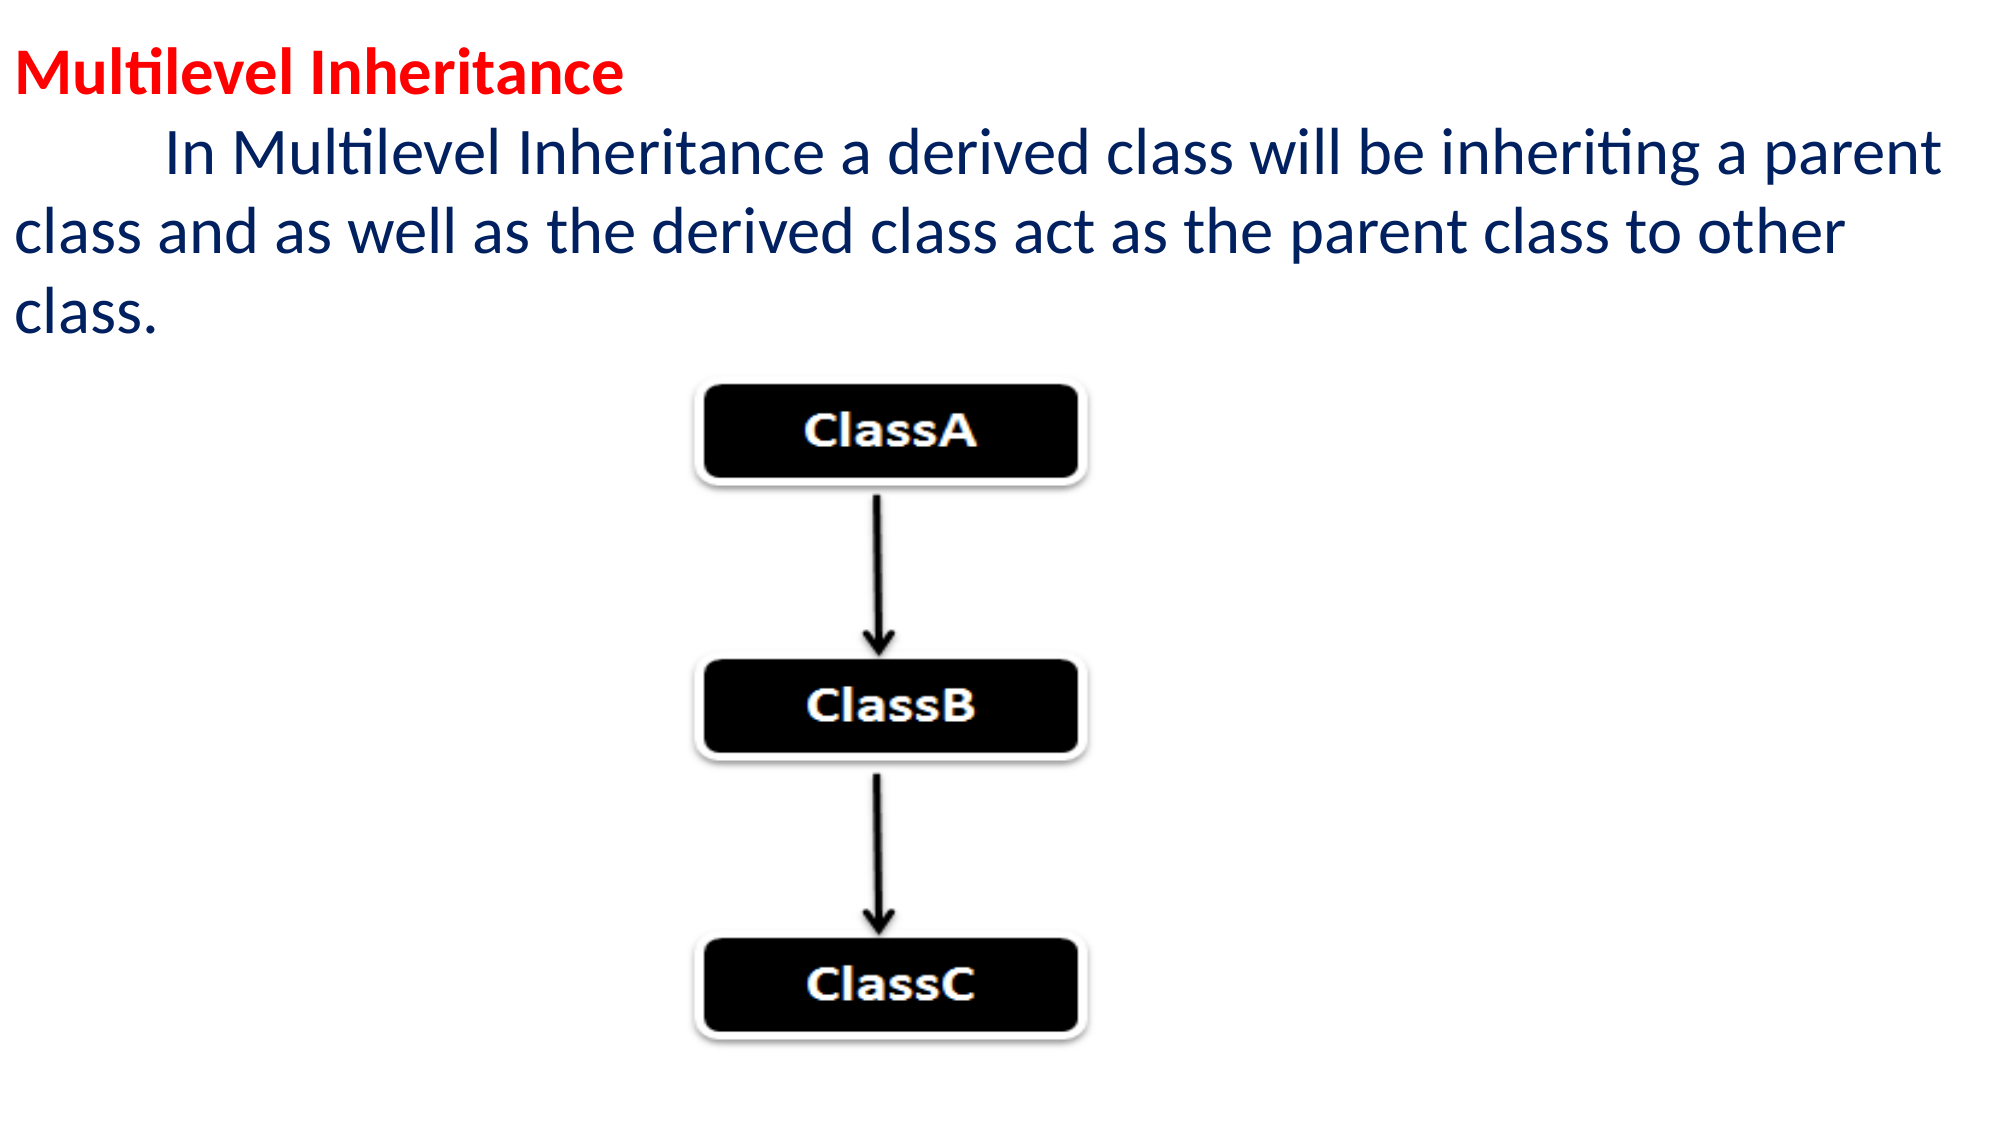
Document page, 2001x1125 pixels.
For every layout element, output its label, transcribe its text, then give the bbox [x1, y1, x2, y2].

text_box Multilevel Inheritance In Multilevel Inheritance a derived class will be inheriting a parent class and as well as the derived class act as the parent class to other class. [0, 20, 2000, 355]
picture [565, 328, 1237, 1112]
